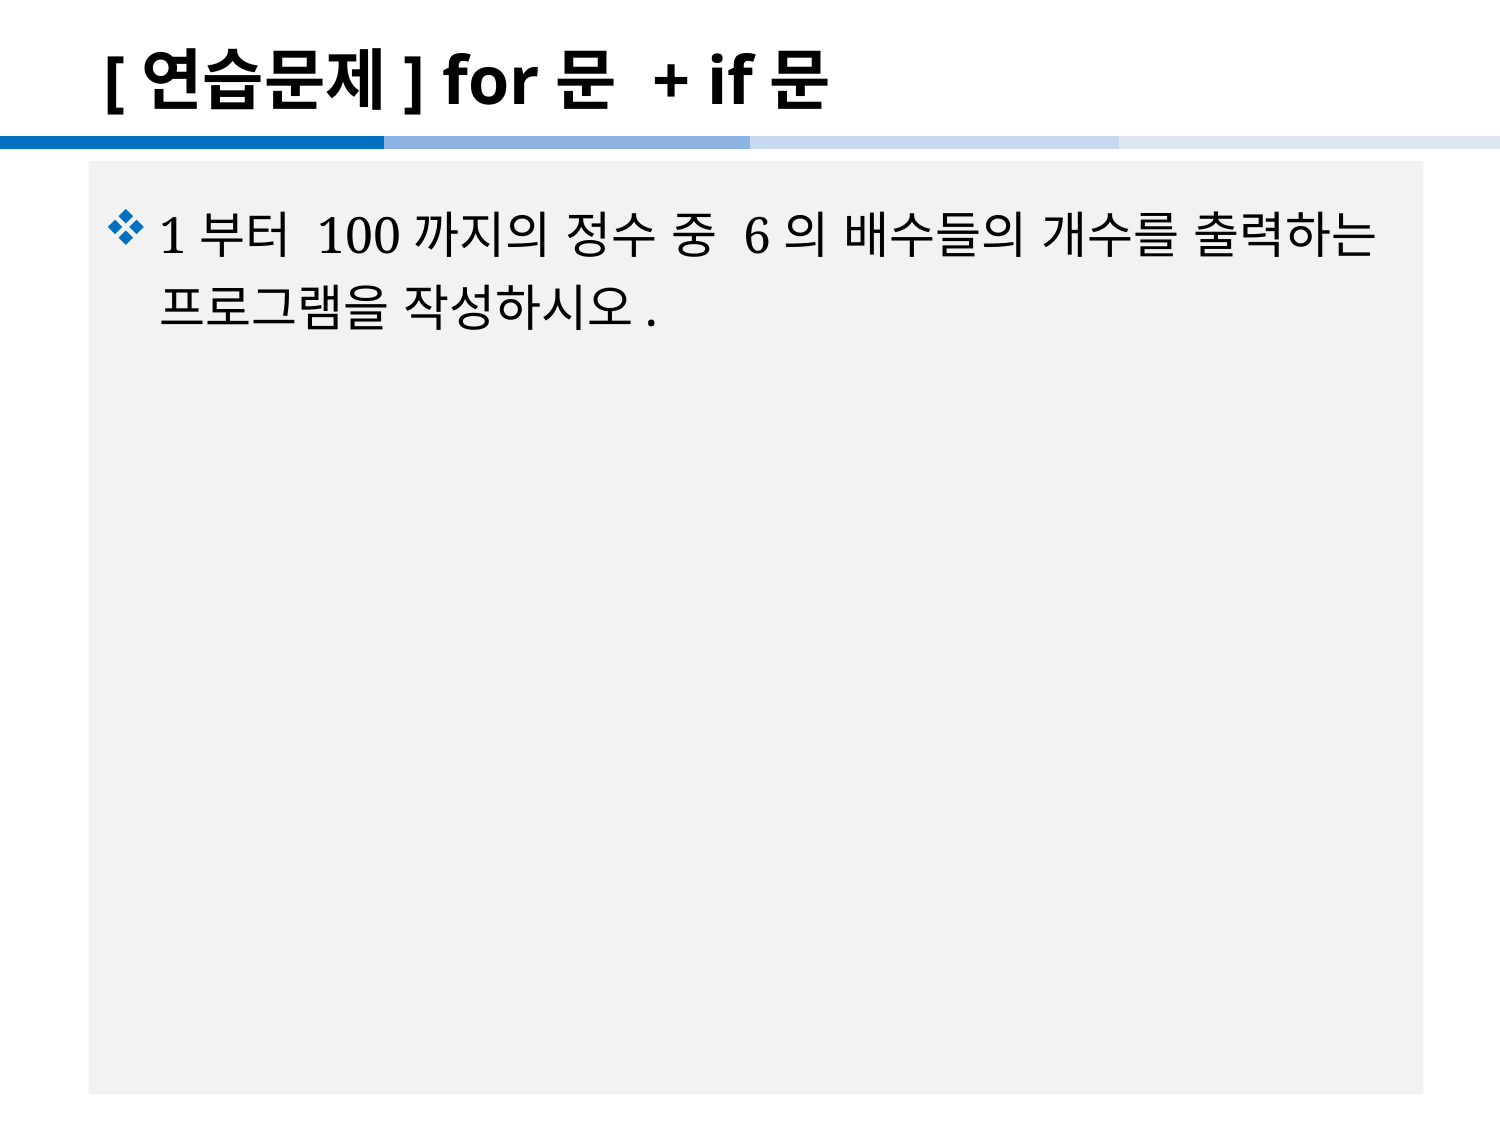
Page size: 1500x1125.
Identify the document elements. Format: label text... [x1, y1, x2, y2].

title [연습문제] for문 + if문 [88, 32, 1330, 124]
list 1부터 100까지의 정수 중 6의 배수들의 개수를 출력하는 프로그램을 작성하시오. [88, 184, 1400, 1059]
